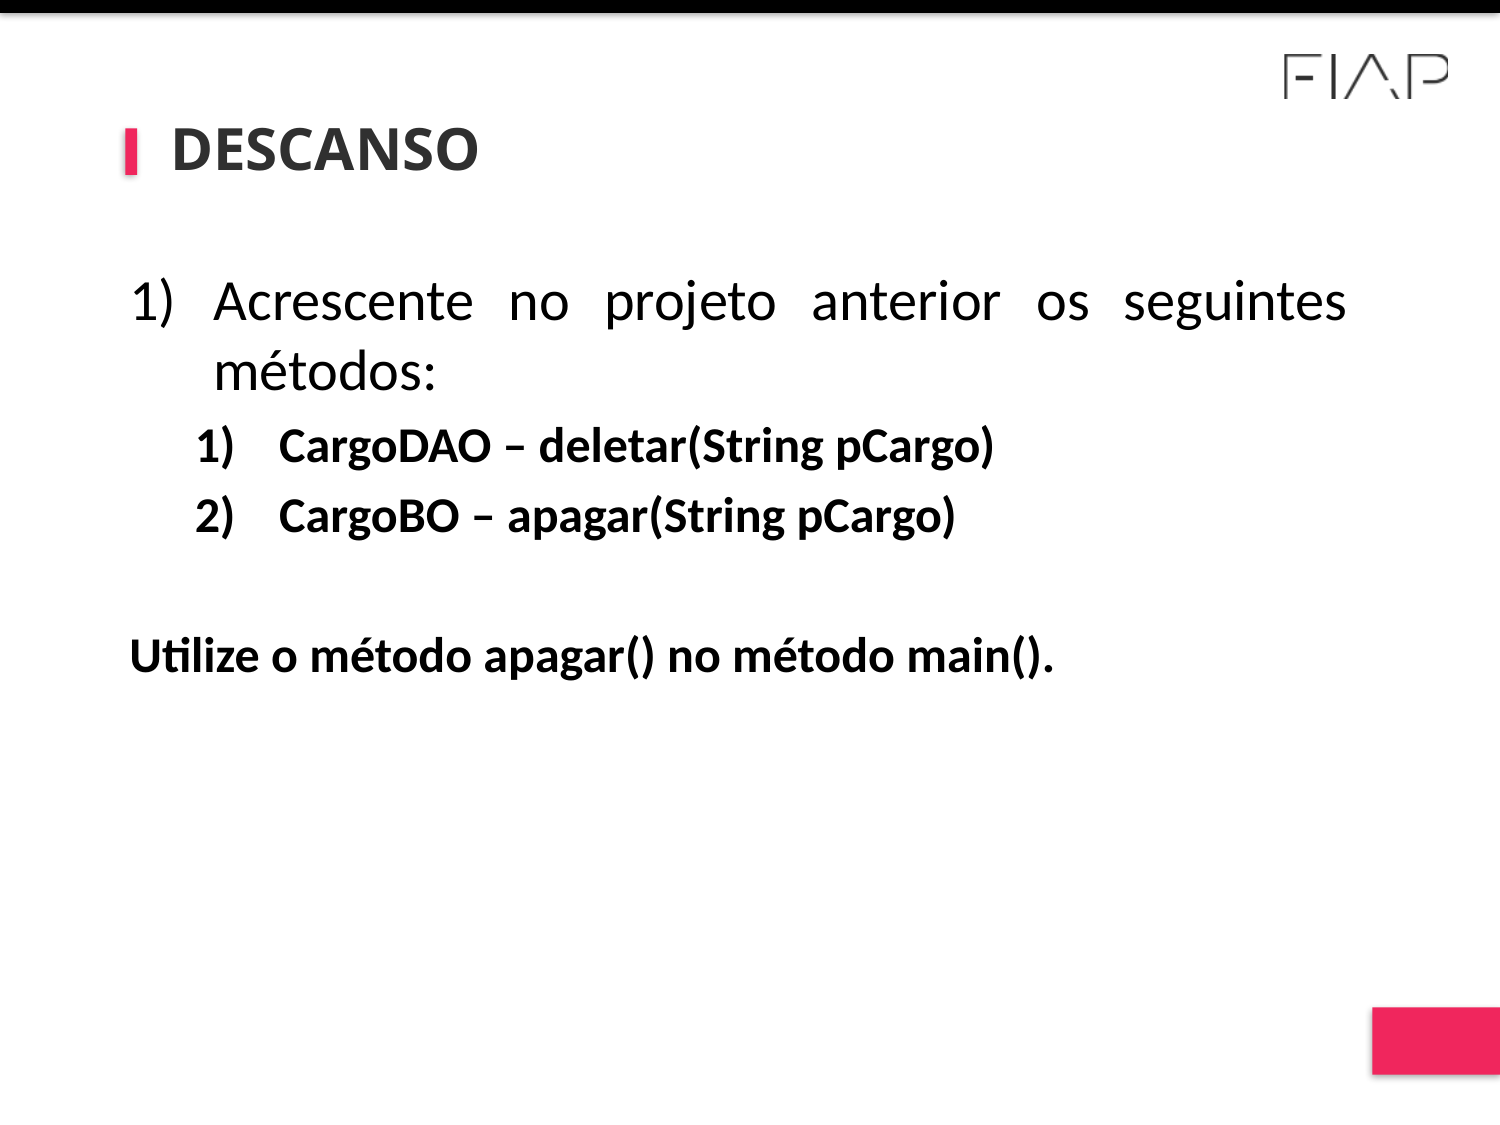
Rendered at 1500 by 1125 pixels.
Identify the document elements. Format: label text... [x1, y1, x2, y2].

picture [1283, 53, 1449, 99]
text_box [1372, 1007, 1500, 1075]
text_box DESCANSO [155, 112, 1364, 191]
text_box [0, 0, 1500, 14]
text_box Acrescente no projeto anterior os seguintes métodos: CargoDAO – deletar(String pCargo) CargoBO – apagar(String pCargo) Utilize o método apagar() no método main(). [113, 254, 1364, 1075]
text_box [125, 128, 138, 176]
